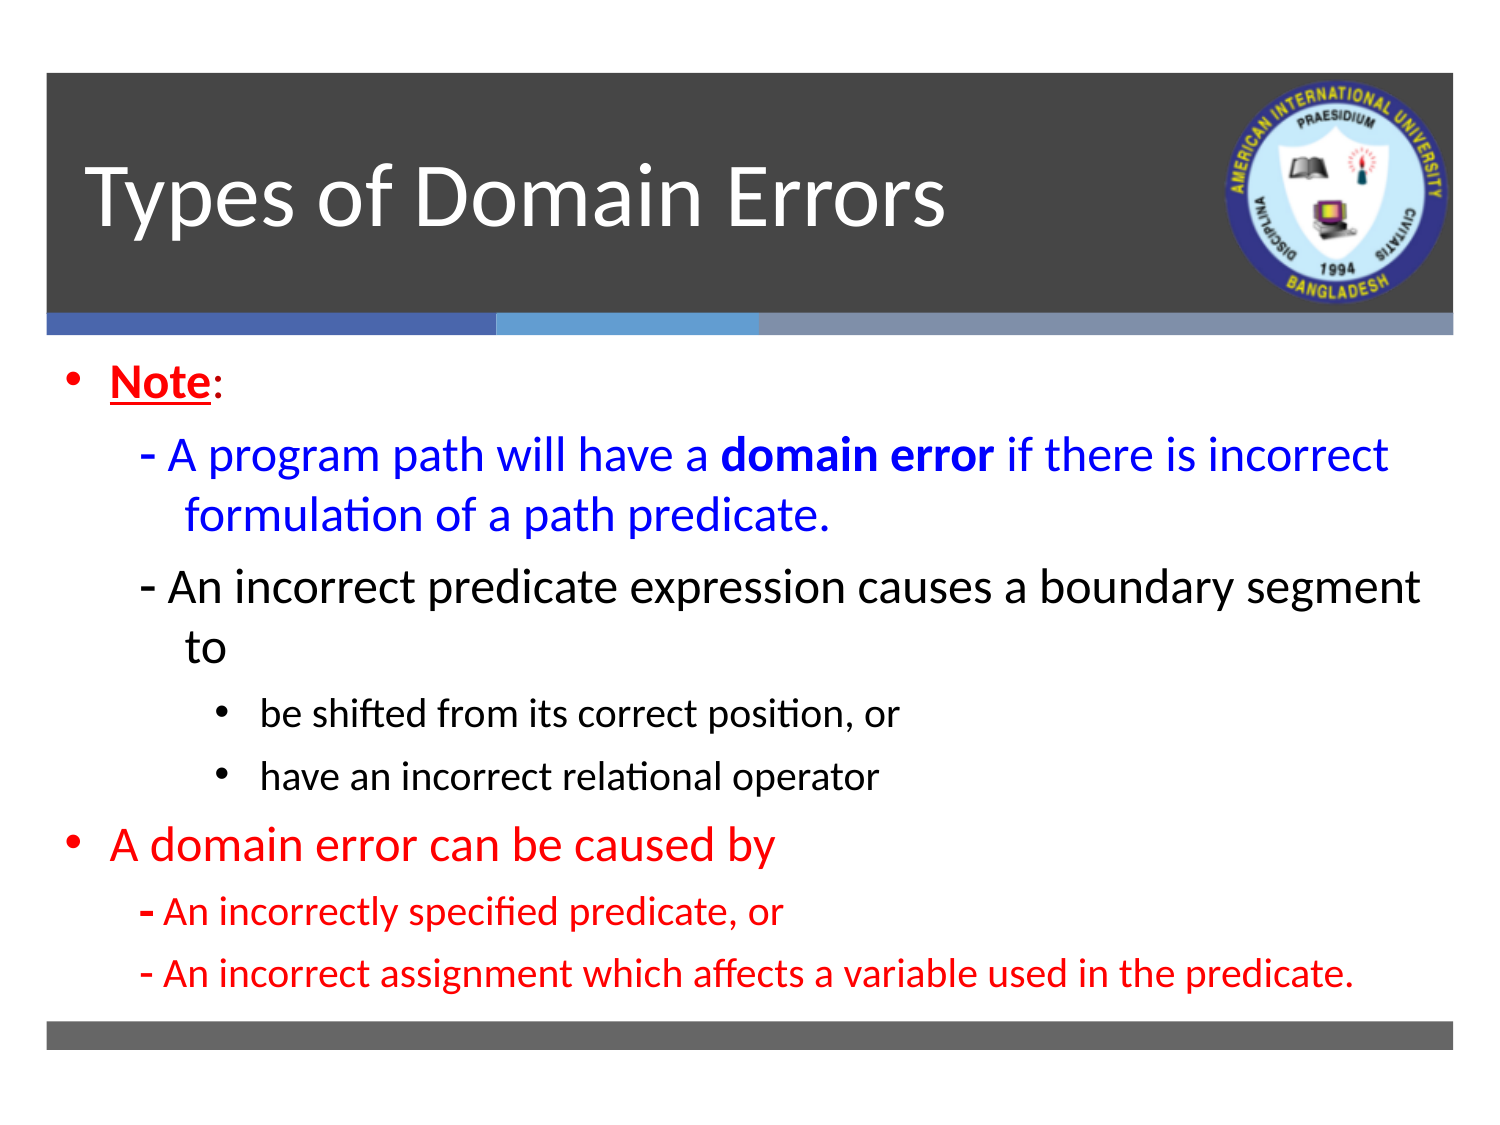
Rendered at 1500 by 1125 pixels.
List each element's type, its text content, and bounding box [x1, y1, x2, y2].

picture [1220, 75, 1454, 310]
text_box Note:  A program path will have a domain error if there is incorrect formulation of a path predicate.  An incorrect predicate expression causes a boundary segment to be shifted from its correct position, or have an incorrect relational operator A domain error can be caused by  An incorrectly specified predicate, or  An incorrect assignment which affects a variable used in the predicate. [49, 341, 1445, 1125]
title Types of Domain Errors [69, 73, 1351, 253]
